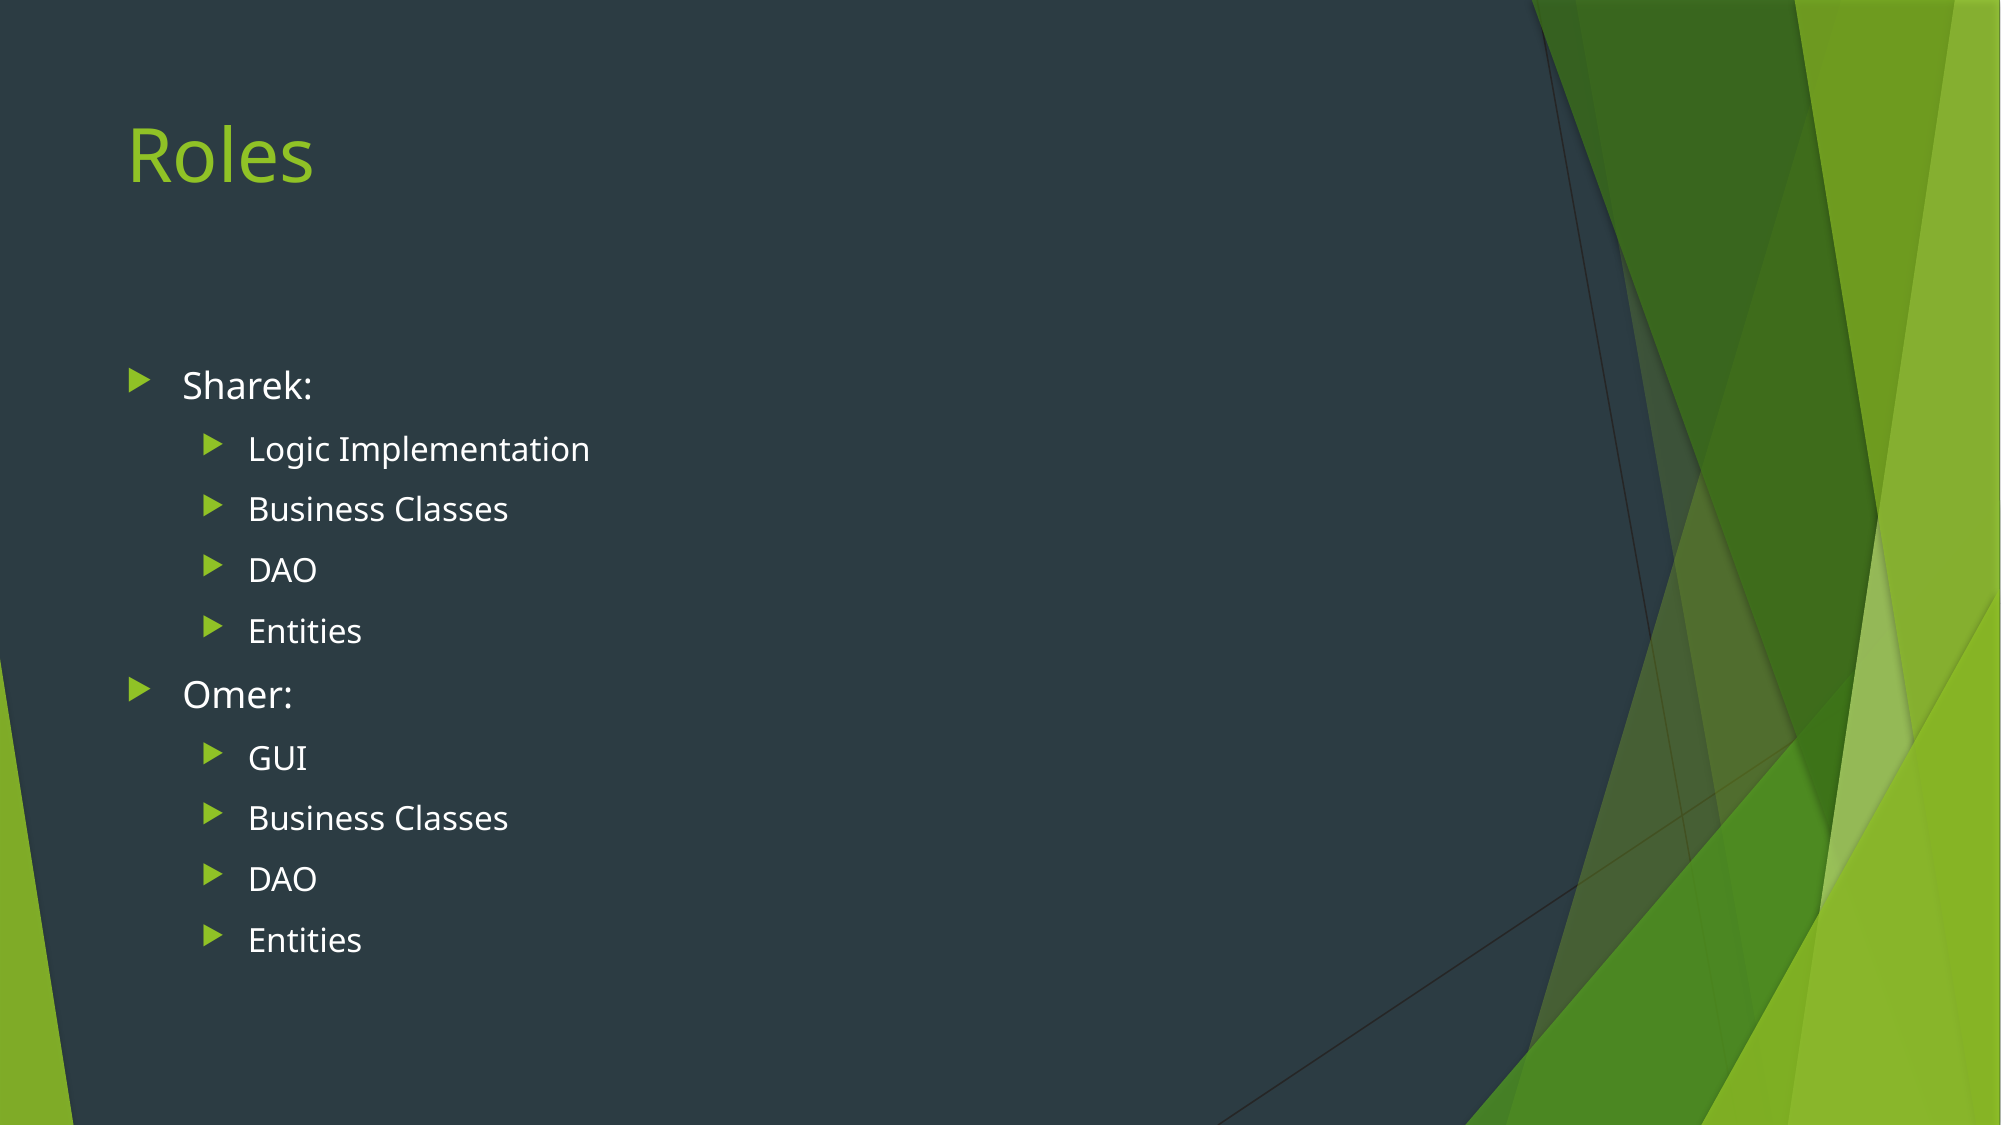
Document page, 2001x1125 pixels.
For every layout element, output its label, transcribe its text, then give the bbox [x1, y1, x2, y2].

title Roles [111, 99, 1522, 317]
list Sharek: Logic Implementation Business Classes DAO Entities Omer: GUI Business Classes DAO Entities [111, 354, 1522, 992]
